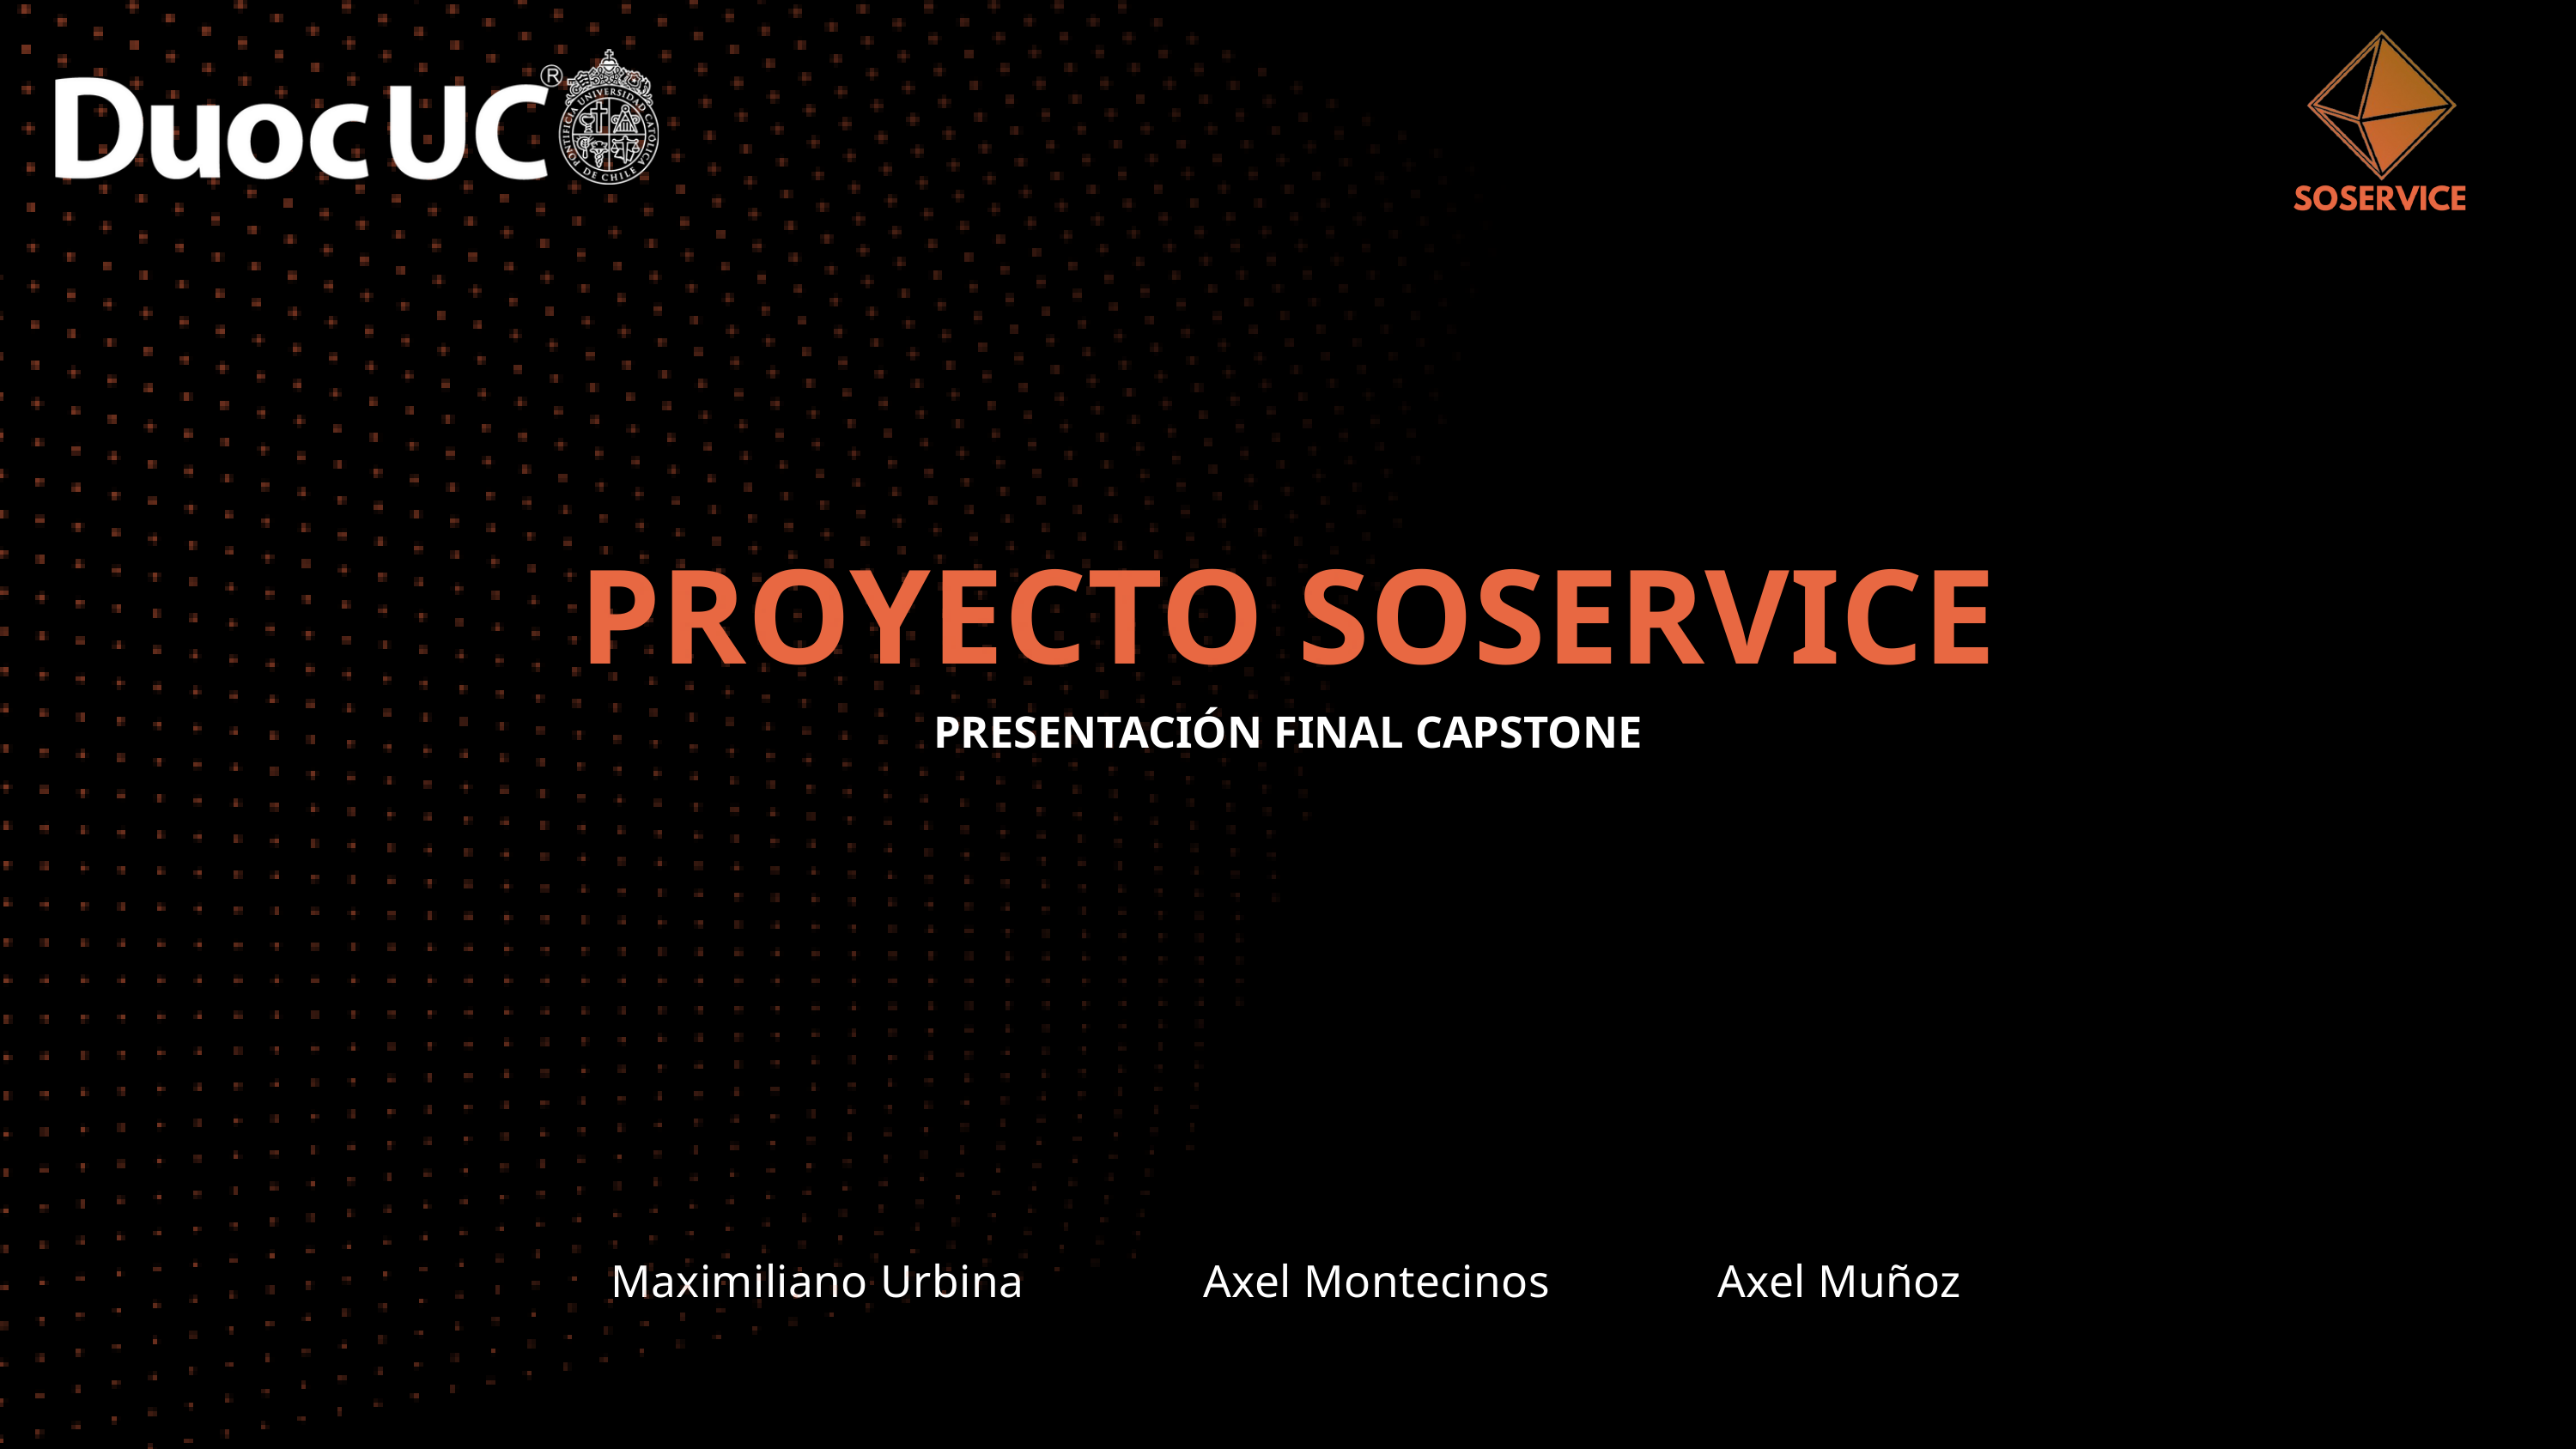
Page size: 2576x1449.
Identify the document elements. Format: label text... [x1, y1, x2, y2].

text_box PRESENTACIÓN FINAL CAPSTONE [916, 704, 1660, 757]
text_box [55, 49, 659, 185]
text_box [2280, 13, 2487, 221]
text_box Maximiliano Urbina Axel Montecinos Axel Muñoz [1520, 1244, 2052, 1307]
text_box PROYECTO SOSERVICE [1520, 533, 2166, 691]
text_box [0, 0, 1520, 1449]
